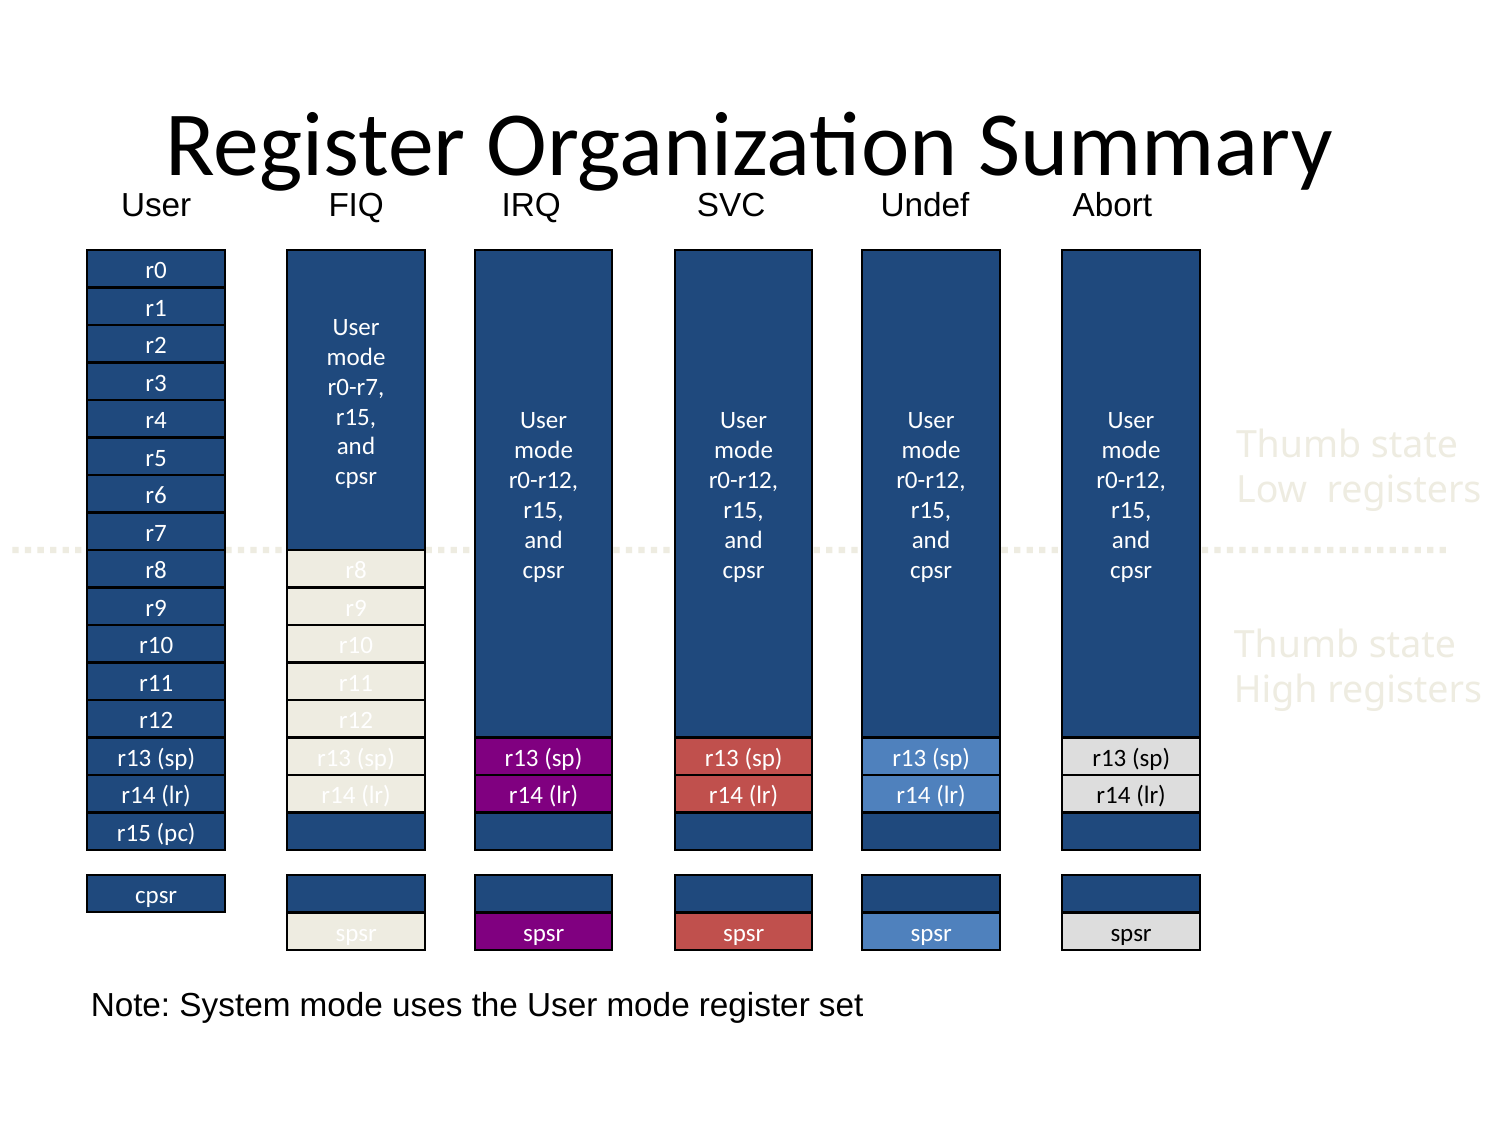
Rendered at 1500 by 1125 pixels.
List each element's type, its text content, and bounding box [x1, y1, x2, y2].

text_box User [87, 175, 225, 231]
text_box r13 (sp) [474, 738, 613, 774]
text_box r10 [287, 624, 425, 662]
text_box [1062, 812, 1200, 850]
text_box spsr [674, 913, 813, 950]
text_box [87, 249, 226, 913]
text_box r14 (lr) [1062, 774, 1200, 812]
text_box r9 [287, 587, 425, 624]
text_box r14 (lr) [674, 774, 813, 812]
text_box [674, 812, 813, 850]
text_box [862, 875, 1000, 913]
text_box Abort [1037, 175, 1188, 231]
text_box User mode r0-r7, r15, and cpsr [287, 249, 425, 549]
text_box IRQ [462, 175, 600, 231]
text_box r13 (sp) [287, 737, 425, 774]
text_box Thumb state Low registers [1221, 412, 1497, 518]
text_box Note: System mode uses the User mode register set [74, 975, 1213, 1031]
text_box r11 [287, 662, 425, 699]
text_box r13 (sp) [674, 738, 813, 774]
text_box r14 (lr) [474, 774, 613, 812]
text_box spsr [474, 913, 613, 950]
title Register Organization Summary [75, 45, 1425, 233]
text_box Thumb state High registers [1219, 612, 1498, 718]
text_box r8 [287, 549, 425, 587]
text_box spsr [287, 912, 425, 950]
text_box User mode r0-r12, r15, and cpsr [674, 249, 813, 738]
text_box [474, 812, 613, 850]
text_box [474, 875, 613, 913]
text_box [1062, 875, 1200, 913]
text_box Undef [849, 175, 1000, 231]
text_box spsr [862, 913, 1000, 950]
text_box r12 [287, 699, 425, 737]
text_box FIQ [287, 175, 425, 231]
text_box [287, 813, 425, 850]
text_box User mode r0-r12, r15, and cpsr [862, 249, 1000, 738]
text_box spsr [1062, 913, 1200, 950]
text_box [862, 812, 1000, 850]
text_box User mode r0-r12, r15, and cpsr [474, 249, 613, 738]
text_box r13 (sp) [1062, 738, 1200, 774]
text_box r14 (lr) [862, 774, 1000, 812]
text_box r13 (sp) [862, 738, 1000, 774]
text_box [287, 875, 425, 912]
text_box SVC [662, 175, 800, 231]
text_box User mode r0-r12, r15, and cpsr [1062, 249, 1200, 738]
text_box [674, 875, 813, 913]
text_box r14 (lr) [287, 774, 425, 813]
